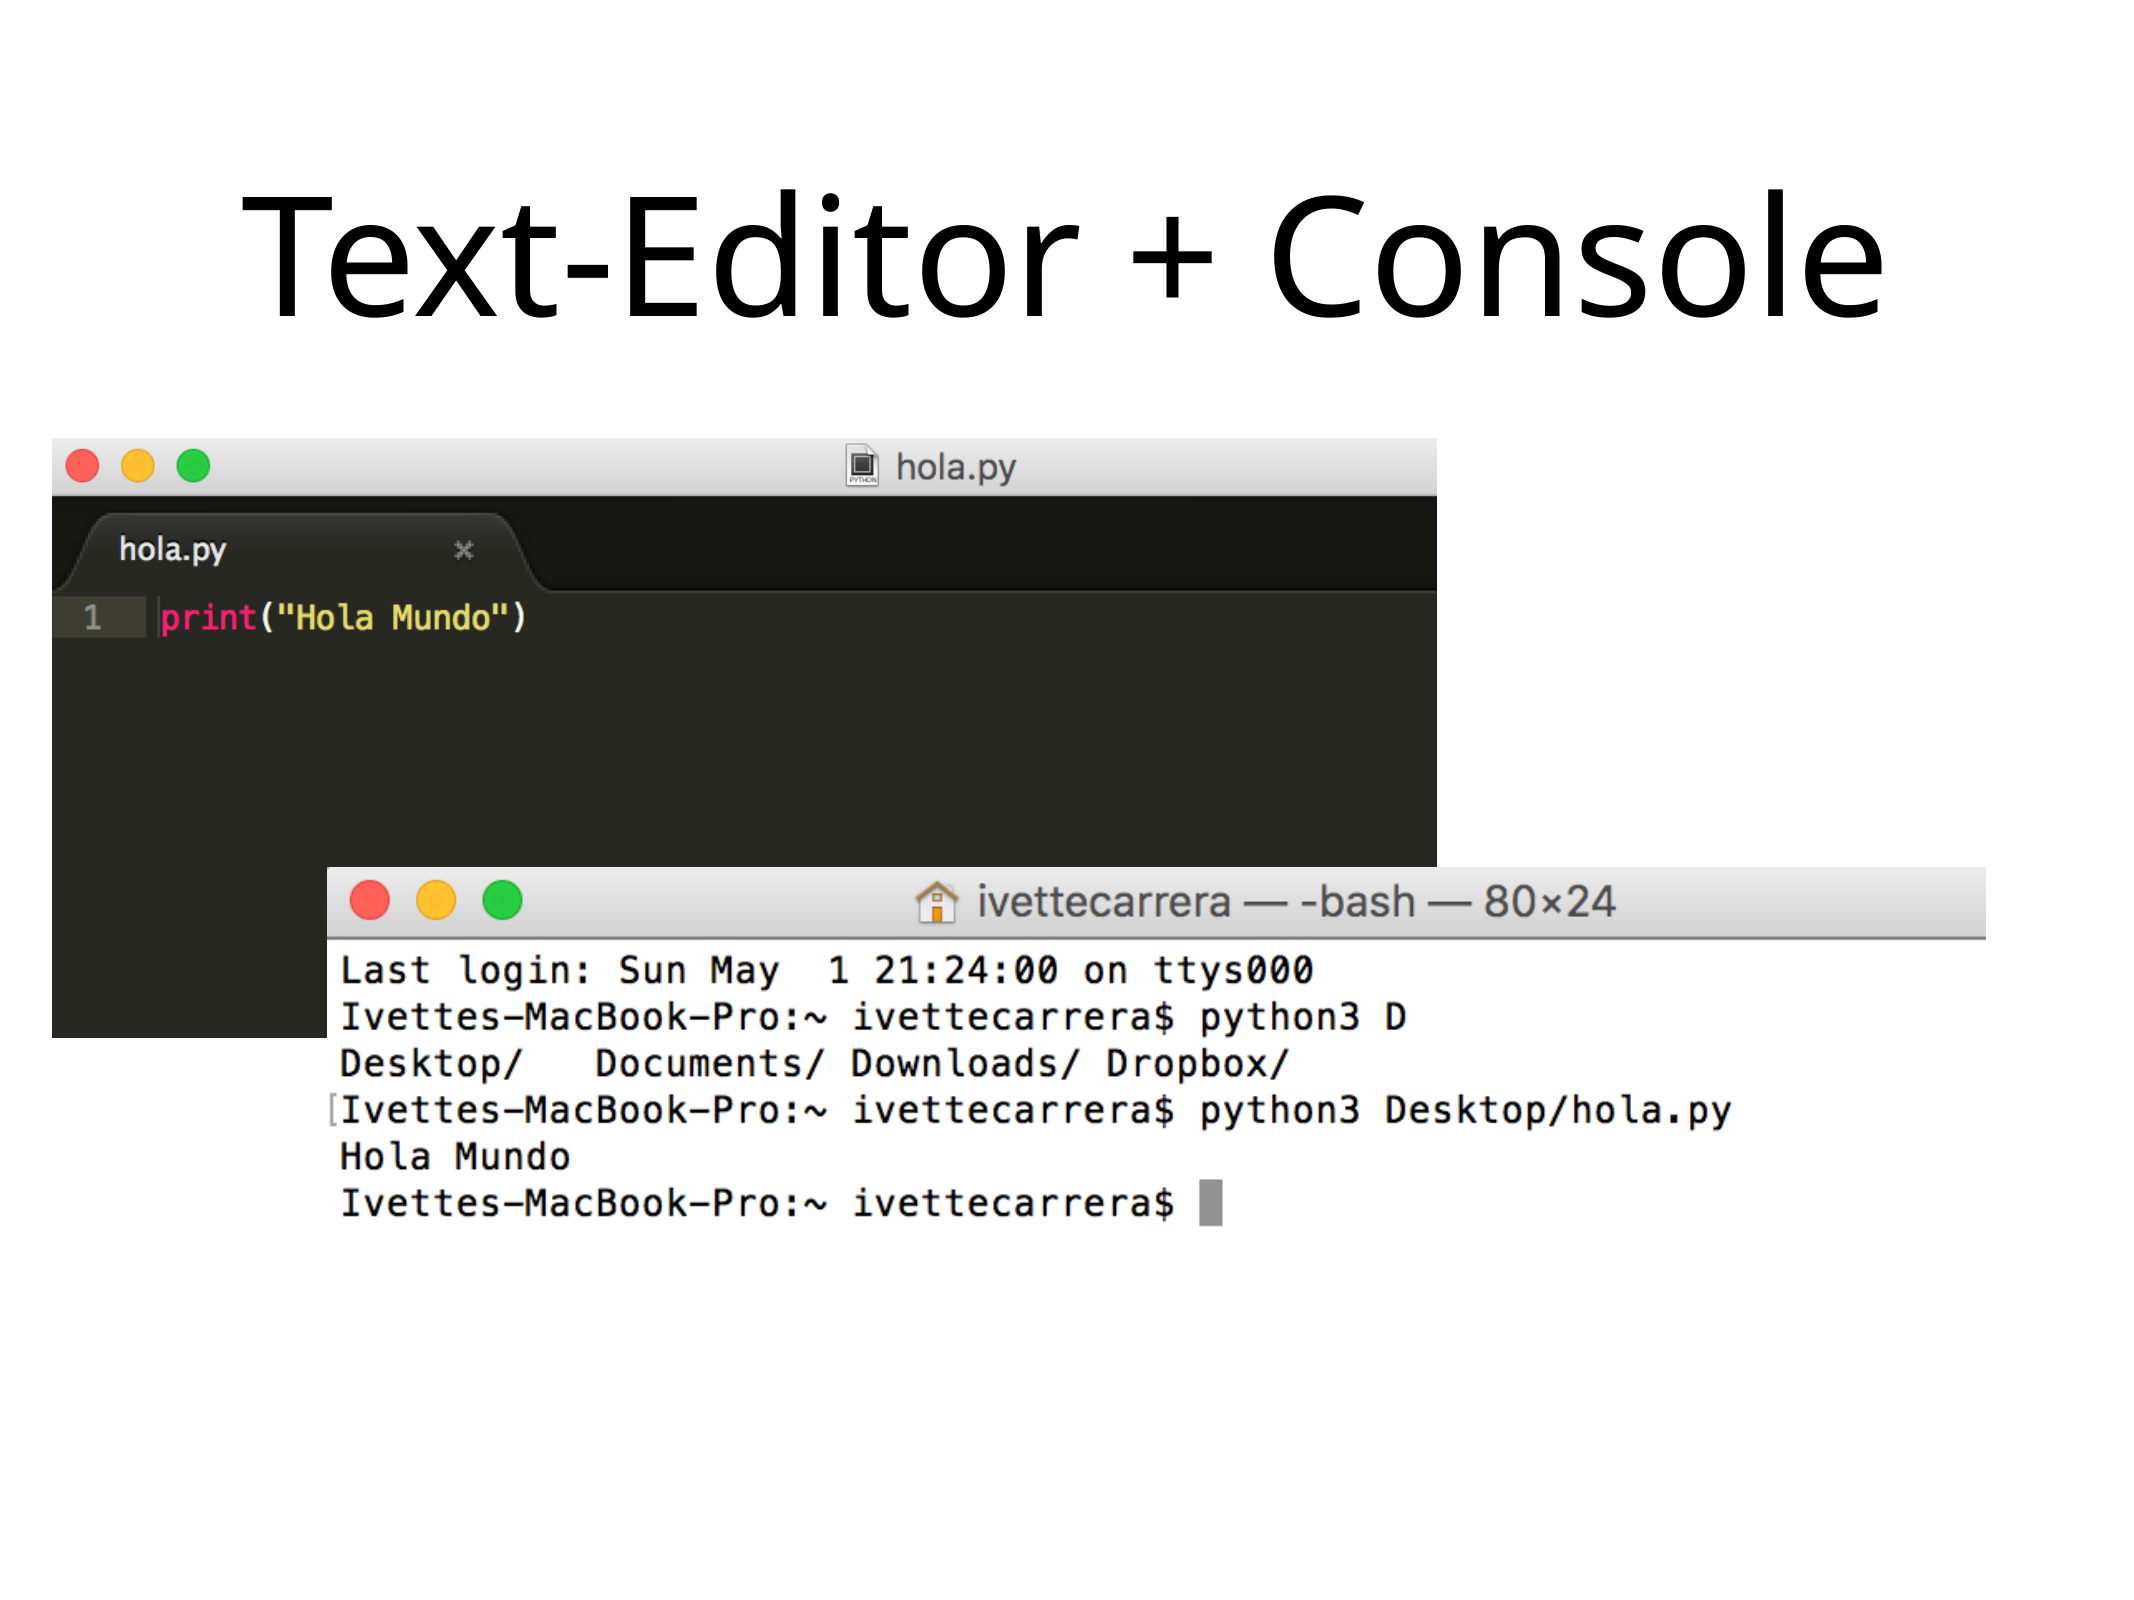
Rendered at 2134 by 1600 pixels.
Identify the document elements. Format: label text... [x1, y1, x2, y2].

title Text-Editor + Console [155, 72, 1978, 428]
picture [51, 438, 1986, 1253]
